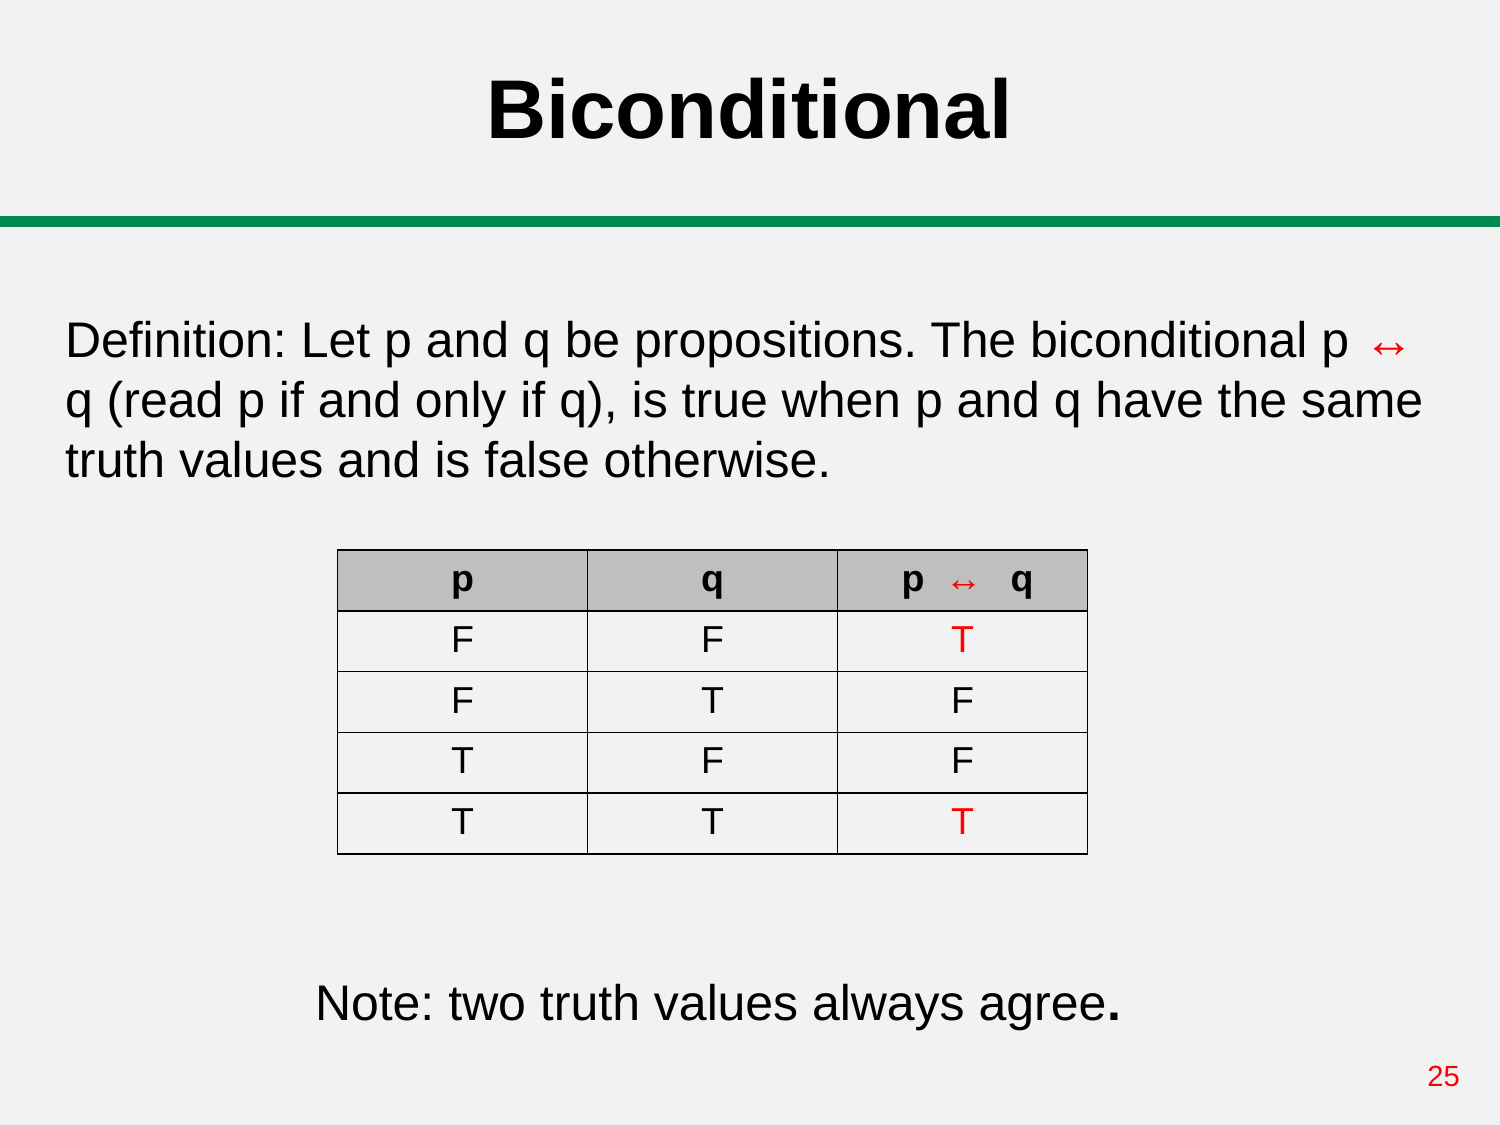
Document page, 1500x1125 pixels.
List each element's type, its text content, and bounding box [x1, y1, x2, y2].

table_cell T [588, 794, 837, 853]
table_cell F [838, 733, 1087, 792]
table_cell T [338, 733, 587, 792]
table_cell F [588, 733, 837, 792]
table_cell F [338, 672, 587, 732]
table_cell T [338, 794, 587, 853]
table_cell F [838, 672, 1087, 732]
table_cell F [338, 612, 587, 671]
text_box Definition: Let p and q be propositions. The biconditional p ↔ q (read p if and only if q), is true when p and q have the same truth values and is false otherwise. [50, 299, 1450, 495]
table_header p [338, 551, 587, 610]
table_cell T [838, 794, 1087, 853]
table_cell T [588, 672, 837, 732]
text_box Note: two truth values always agree. [300, 962, 1250, 1038]
title Biconditional [0, 0, 1500, 163]
table_cell F [588, 612, 837, 671]
table_header p ↔ q [838, 551, 1087, 610]
table_cell T [838, 612, 1087, 671]
table_header q [588, 551, 837, 610]
